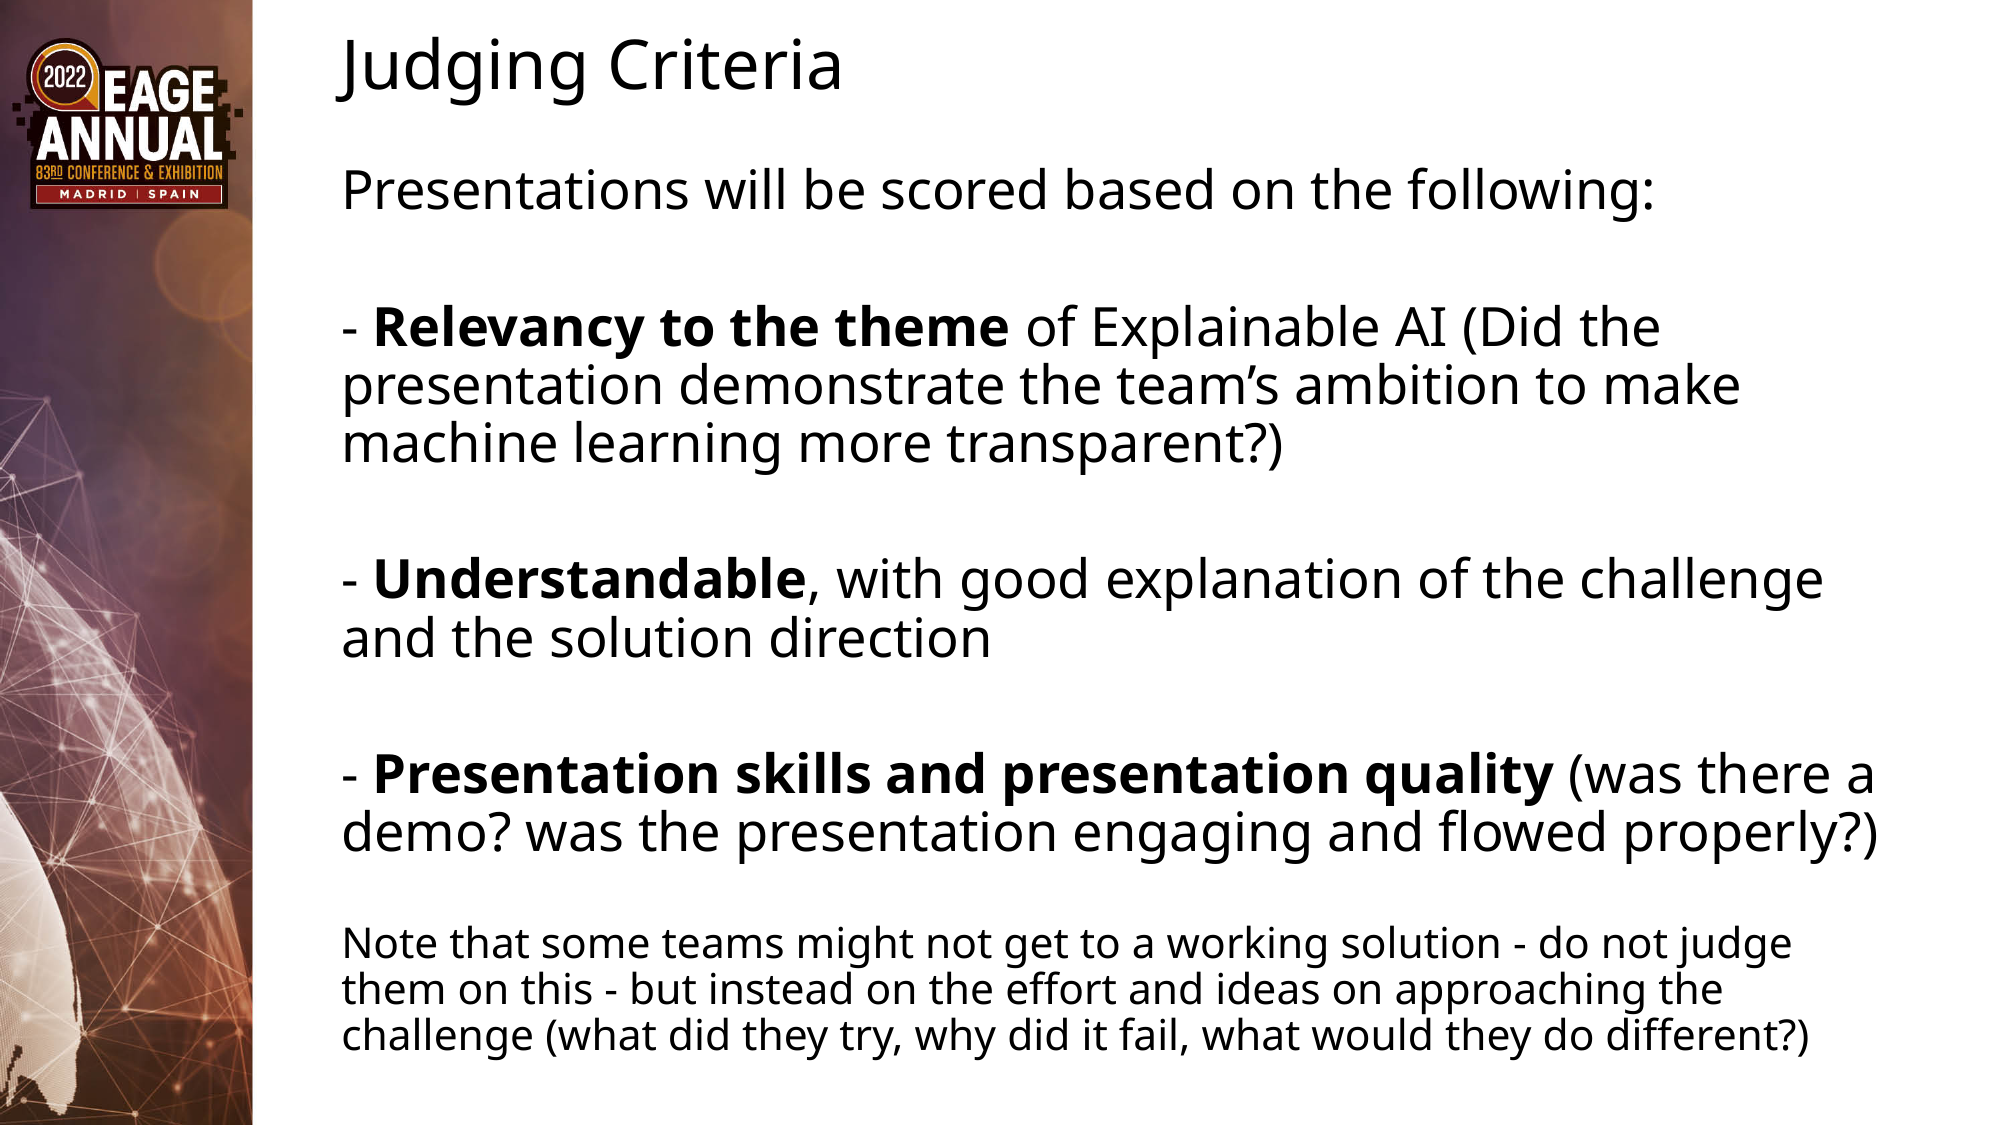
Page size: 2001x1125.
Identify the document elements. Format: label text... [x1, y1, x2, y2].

picture [0, 0, 2001, 1125]
title Judging Criteria [326, 22, 1912, 112]
list Presentations will be scored based on the following: - Relevancy to the theme of Explainable AI (Did the presentation demonstrate the team’s ambition to make machine learning more transparent?) - Understandable, with good explanation of the challenge and the solution direction - Presentation skills and presentation quality (was there a demo? was the presentation engaging and flowed properly?) Note that some teams might not get to a working solution - do not judge them on this - but instead on the effort and ideas on approaching the challenge (what did they try, why did it fail, what would they do different?) [326, 155, 1912, 1103]
